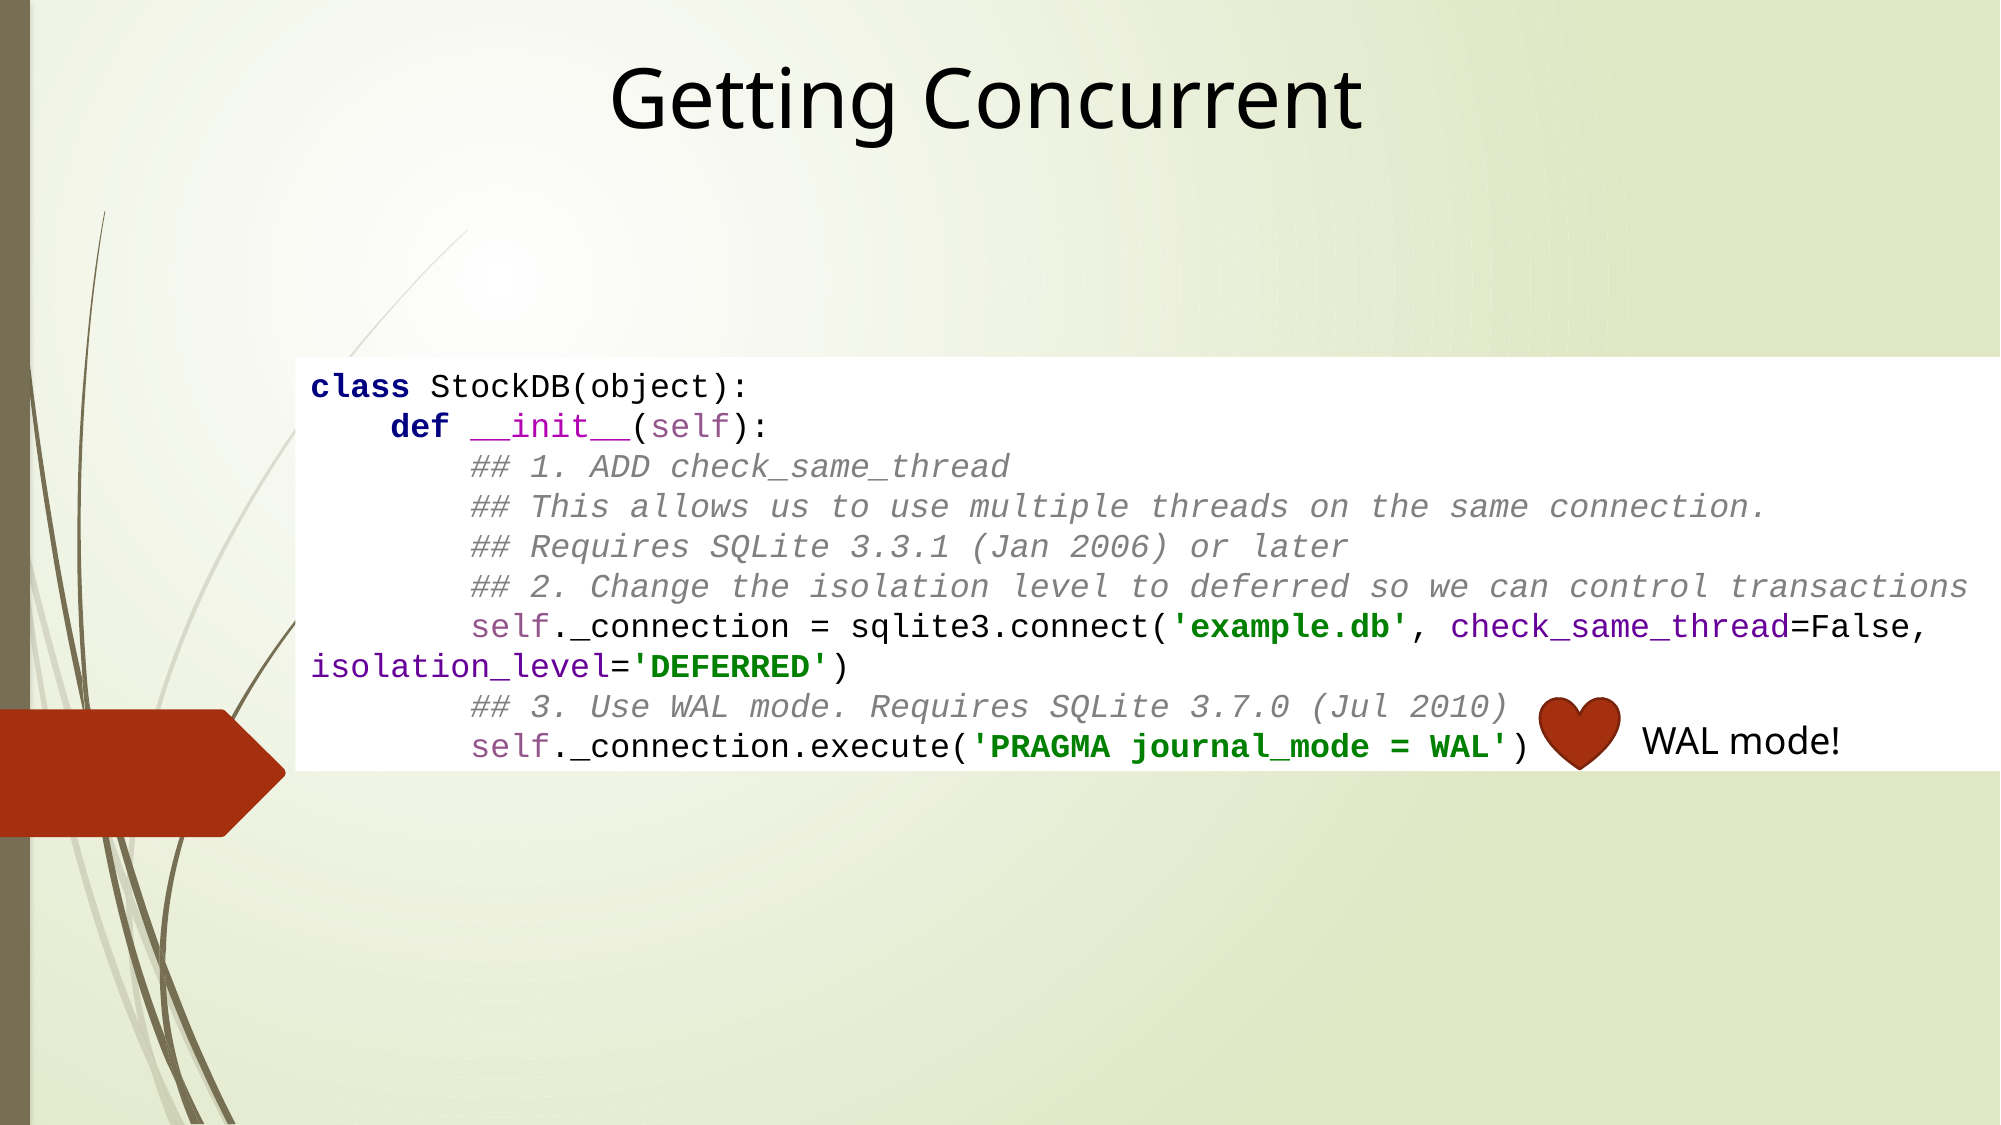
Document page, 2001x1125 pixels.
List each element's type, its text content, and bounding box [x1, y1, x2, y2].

text_box Getting Concurrent [505, 37, 1467, 356]
text_box [1538, 697, 1621, 771]
text_box class StockDB(object): def __init__(self): ## 1. ADD check_same_thread ## This allows us to use multiple threads on the same connection. ## Requires SQLite 3.3.1 (Jan 2006) or later ## 2. Change the isolation level to deferred so we can control transactions self._connection = sqlite3.connect('example.db', check_same_thread=False, isolation_level='DEFERRED') ## 3. Use WAL mode. Requires SQLite 3.7.0 (Jul 2010) self._connection.execute('PRAGMA journal_mode = WAL') [295, 356, 2000, 772]
text_box WAL mode! [1627, 709, 1856, 770]
